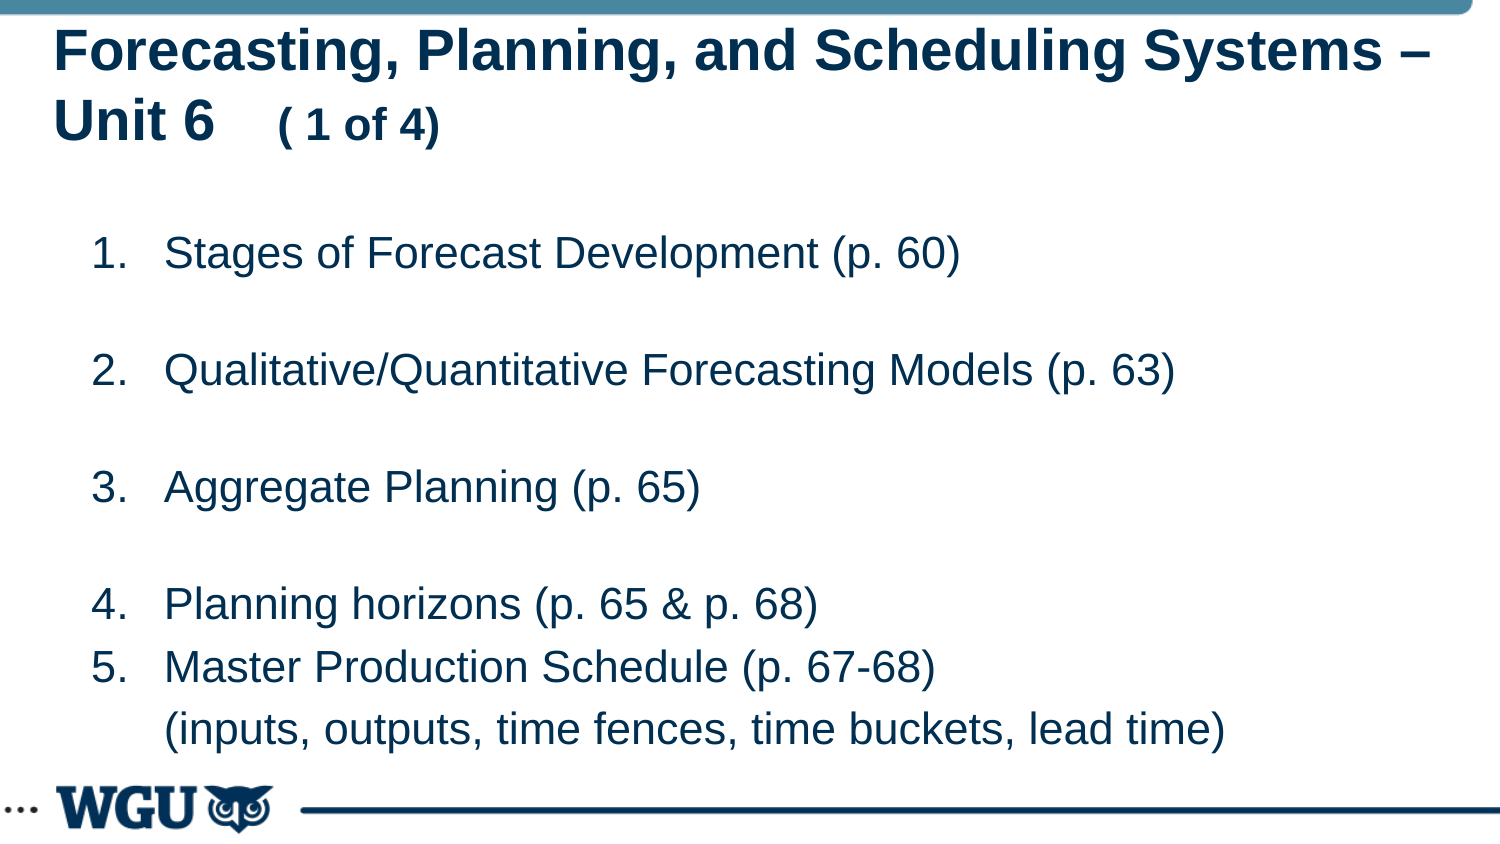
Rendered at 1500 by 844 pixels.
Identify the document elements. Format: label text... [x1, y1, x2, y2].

title Forecasting, Planning, and Scheduling Systems – Unit 6 ( 1 of 4) [39, 16, 1463, 148]
list Stages of Forecast Development (p. 60) Qualitative/Quantitative Forecasting Models (p. 63) Aggregate Planning (p. 65) Planning horizons (p. 65 & p. 68) Master Production Schedule (p. 67-68) (inputs, outputs, time fences, time buckets, lead time) [76, 161, 1463, 763]
